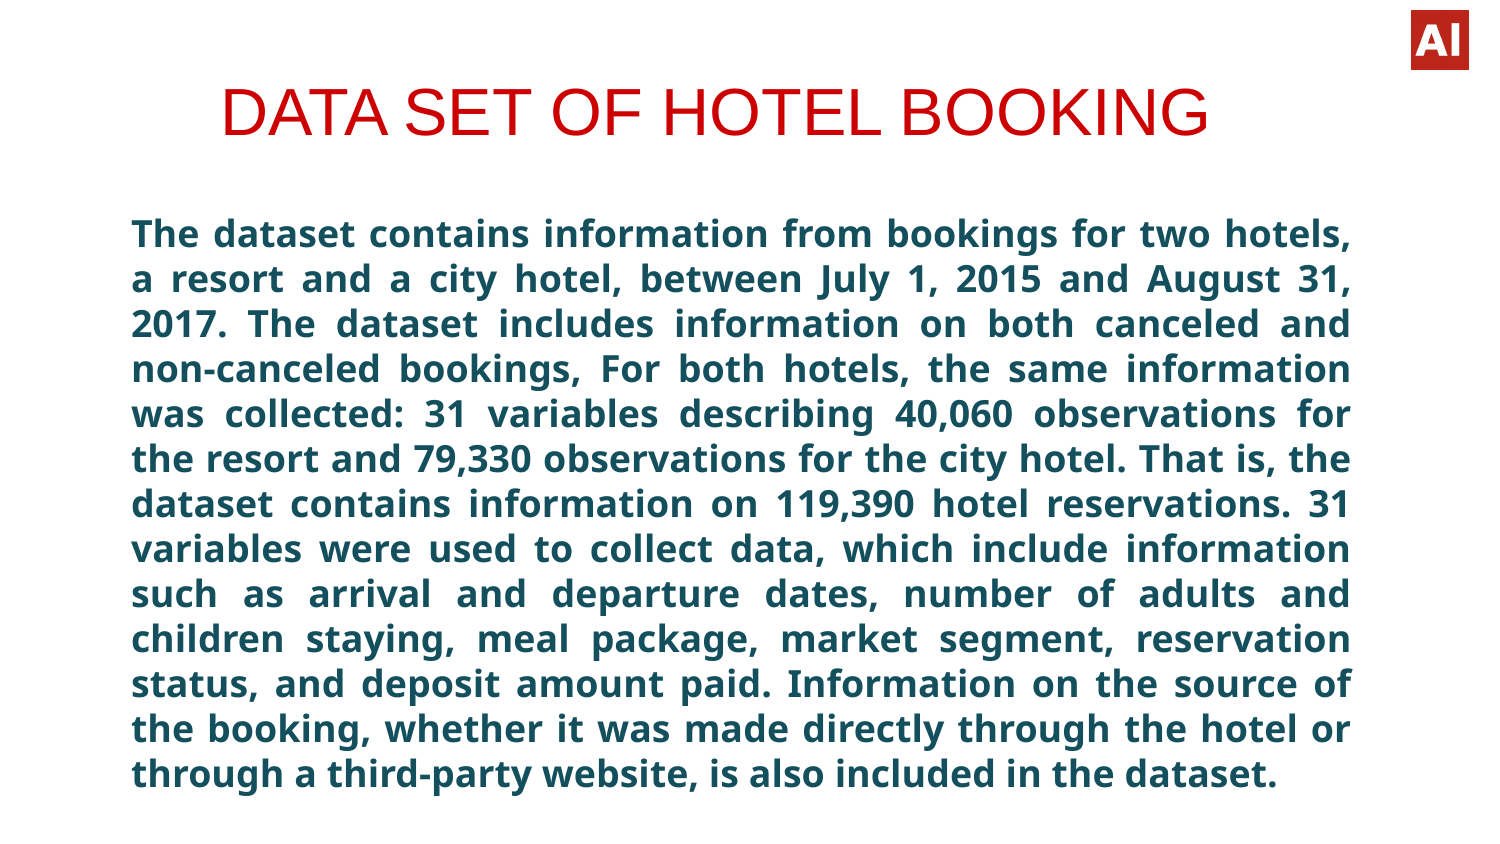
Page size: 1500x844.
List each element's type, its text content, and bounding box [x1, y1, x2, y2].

title [51, 82, 1449, 704]
text_box The dataset contains information from bookings for two hotels, a resort and a city hotel, between July 1, 2015 and August 31, 2017. The dataset includes information on both canceled and non-canceled bookings, For both hotels, the same information was collected: 31 variables describing 40,060 observations for the resort and 79,330 observations for the city hotel. That is, the dataset contains information on 119,390 hotel reservations. 31 variables were used to collect data, which include information such as arrival and departure dates, number of adults and children staying, meal package, market segment, reservation status, and deposit amount paid. Information on the source of the booking, whether it was made directly through the hotel or through a third-party website, is also included in the dataset. [116, 202, 1368, 844]
picture [1411, 10, 1469, 70]
text_box DATA SET OF HOTEL BOOKING [206, 61, 1293, 157]
